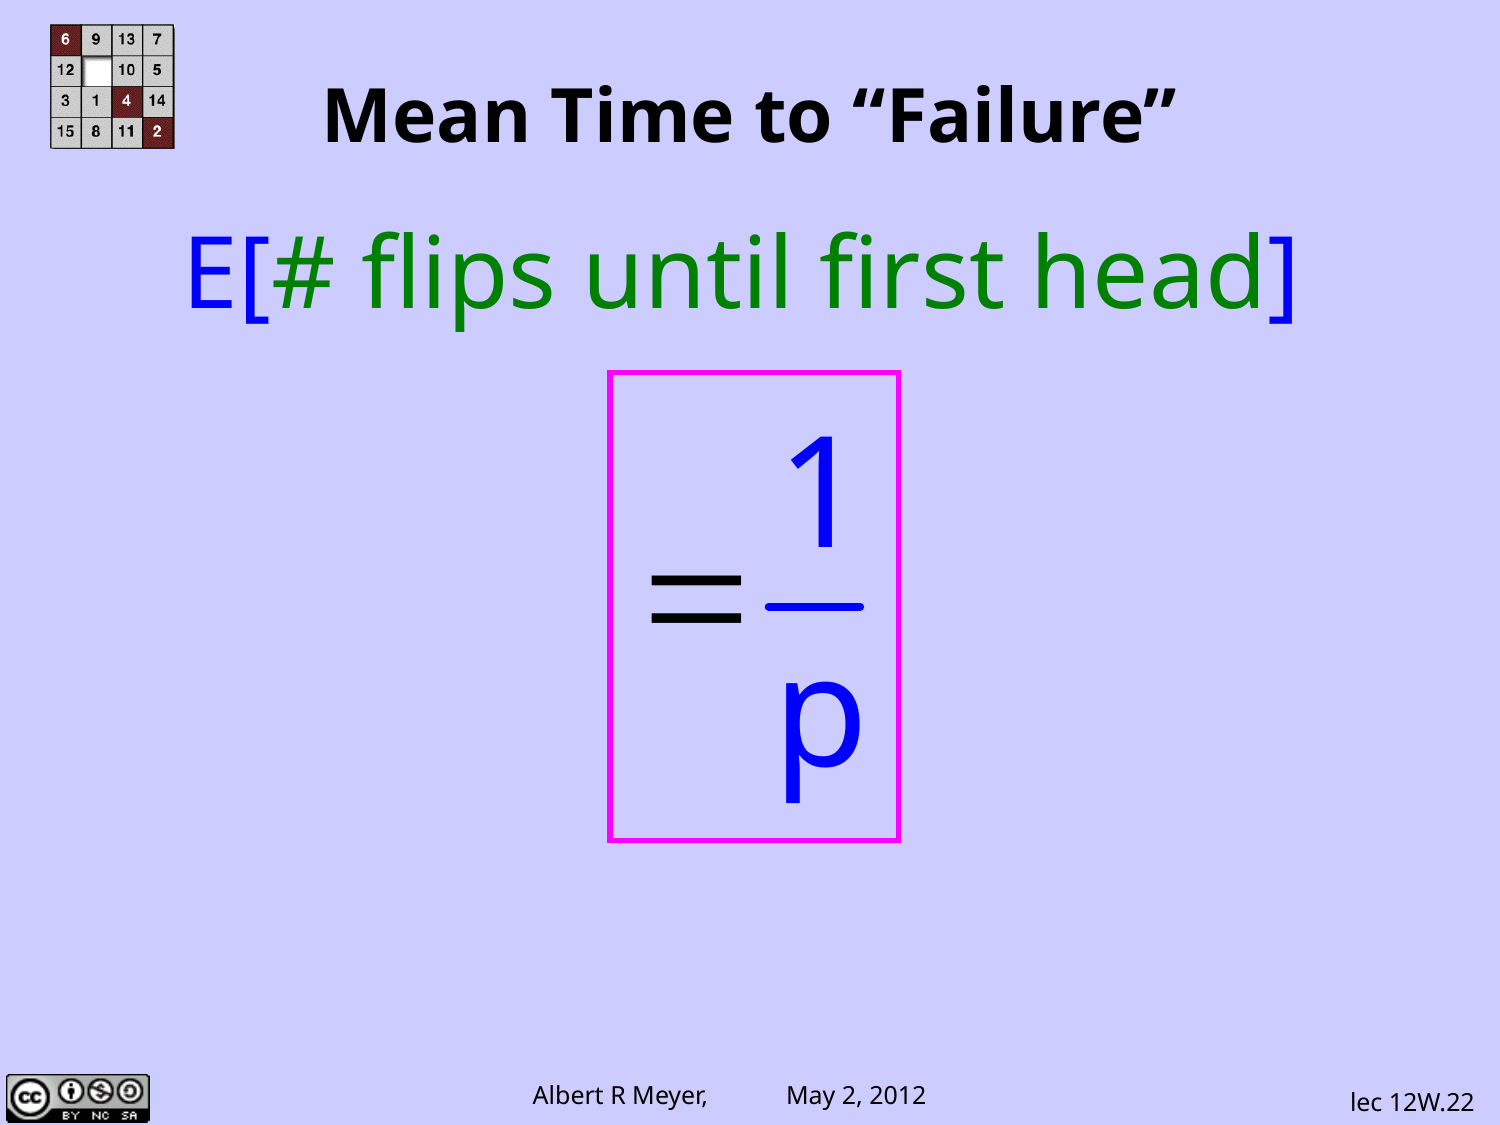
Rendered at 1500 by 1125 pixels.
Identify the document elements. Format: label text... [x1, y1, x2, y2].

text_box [612, 374, 896, 839]
title Mean Time to “Failure” [262, 24, 1238, 201]
picture [6, 1074, 150, 1123]
picture [50, 24, 175, 149]
slide_number lec 12W.22 [1239, 1078, 1491, 1120]
text_box E[# flips until first head] [167, 201, 1342, 336]
